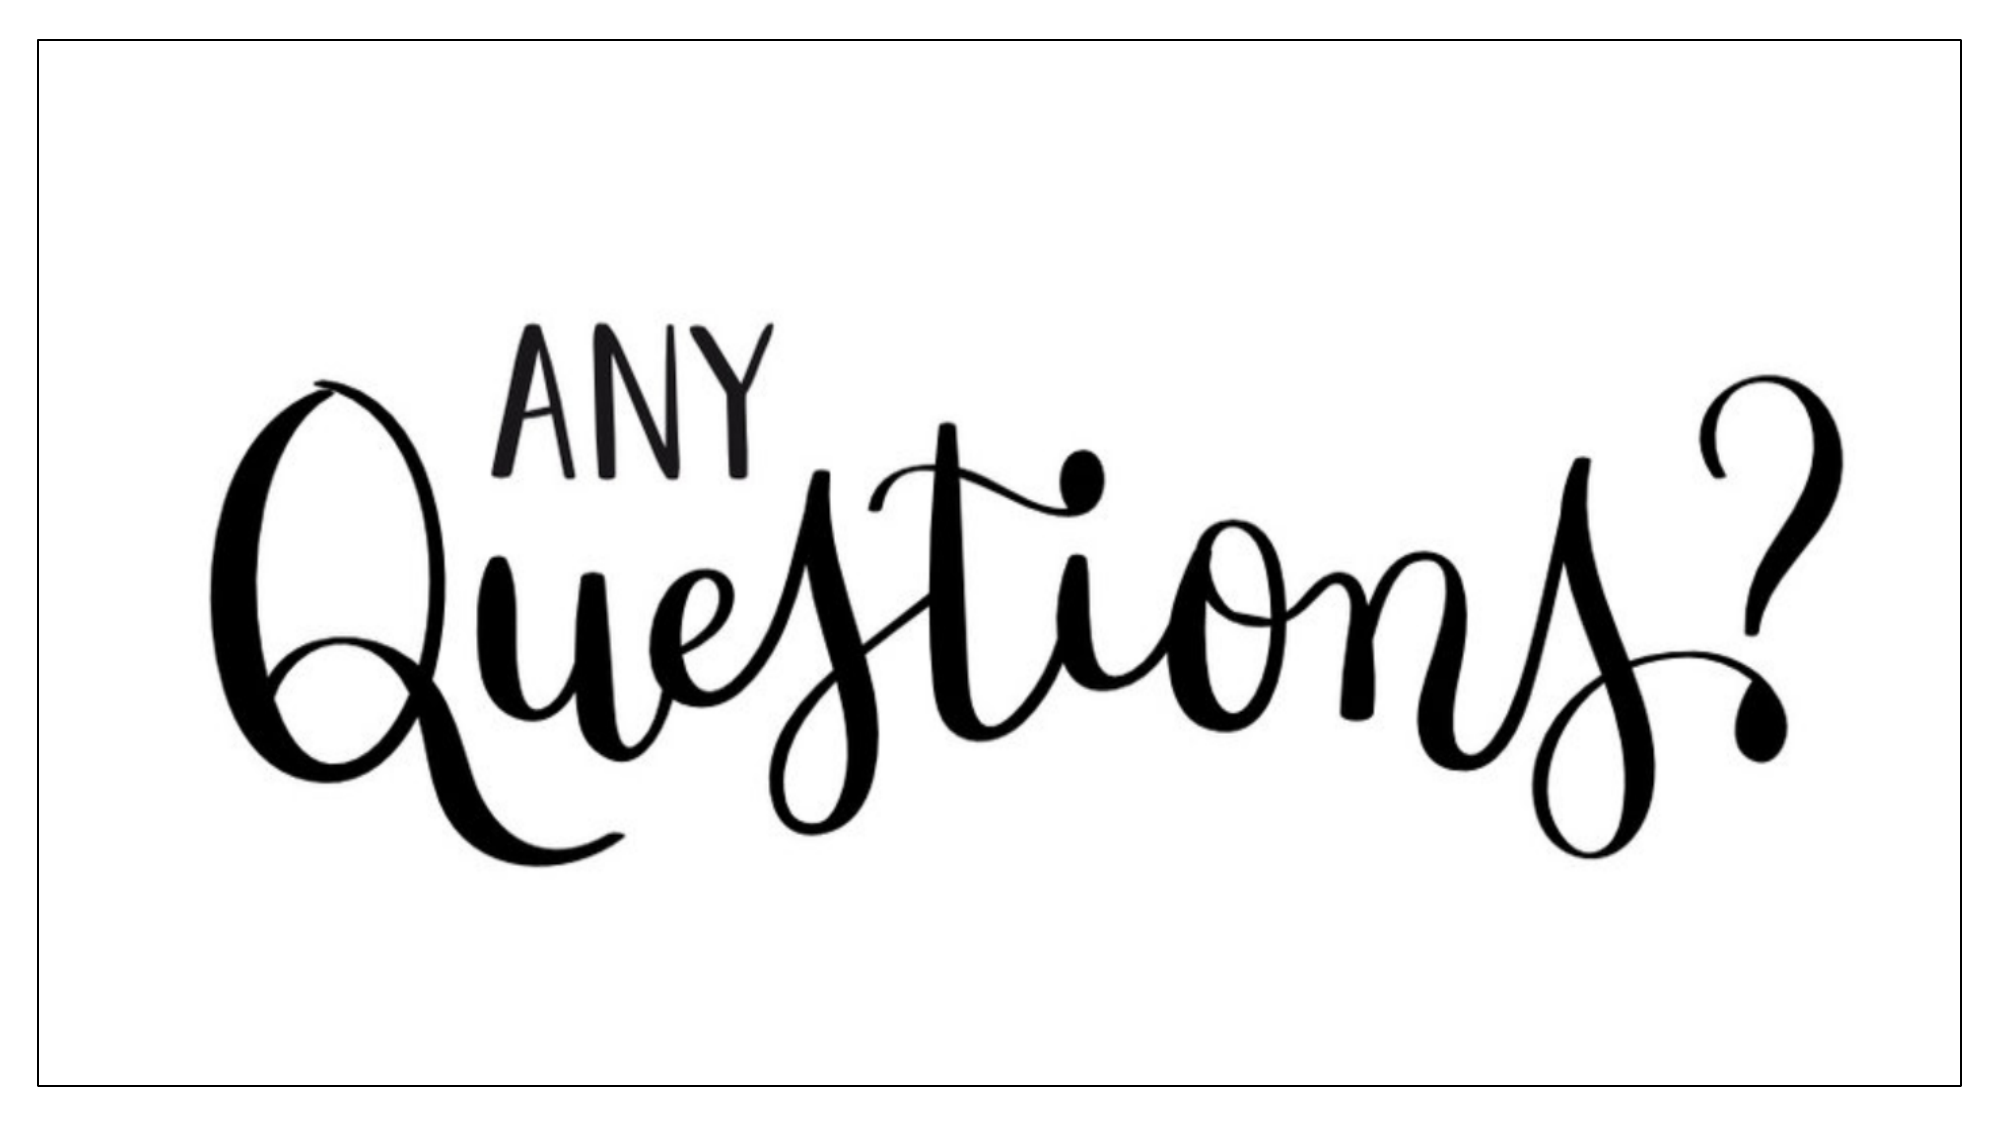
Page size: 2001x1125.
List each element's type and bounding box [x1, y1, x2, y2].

picture [76, 201, 1924, 923]
